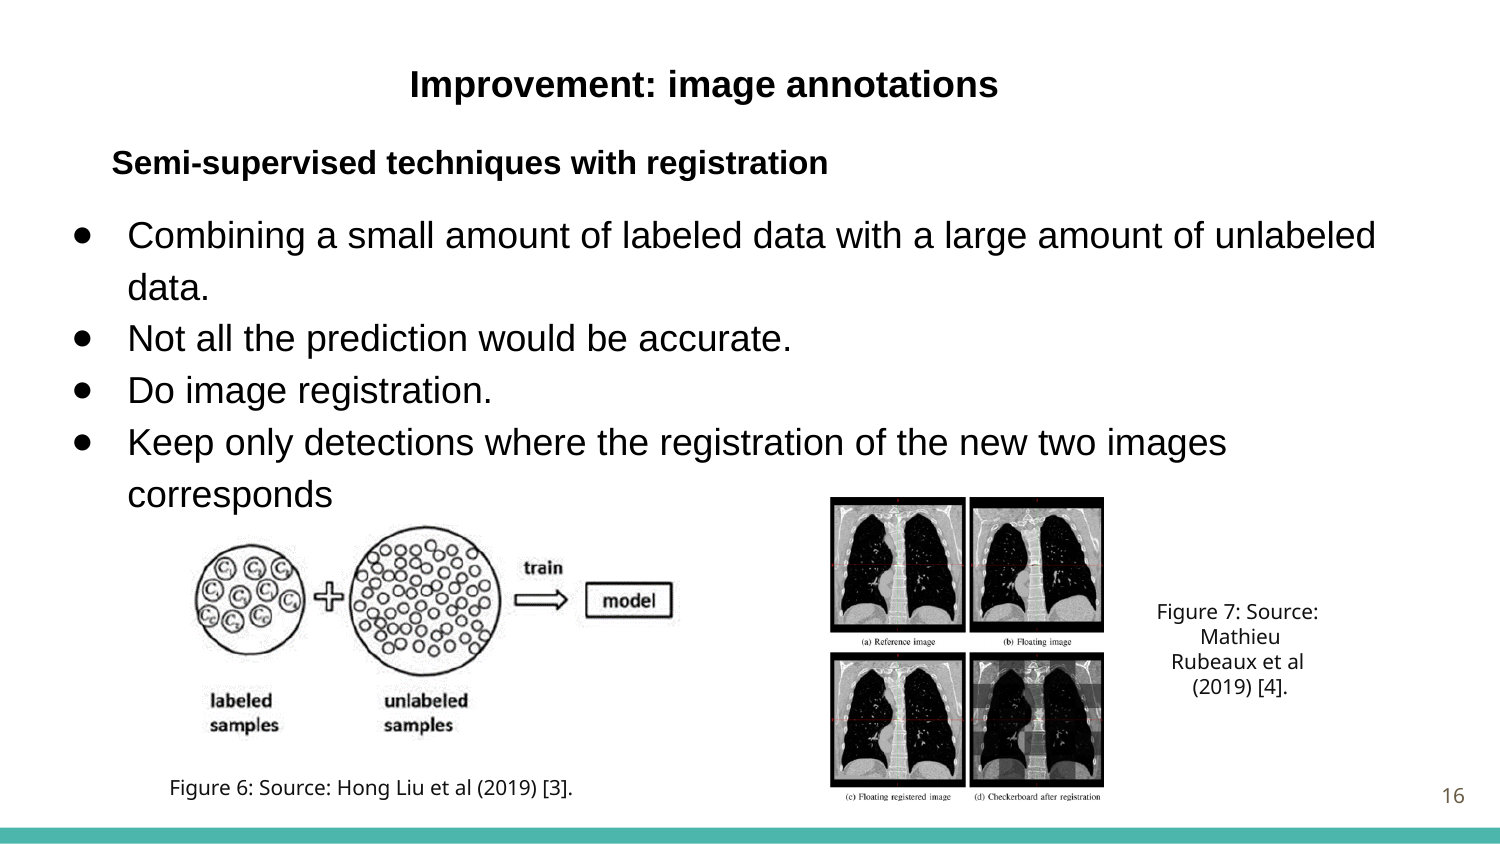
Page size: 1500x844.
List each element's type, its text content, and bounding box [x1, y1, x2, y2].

text_box Improvement: image annotations [19, 45, 1390, 120]
picture [190, 522, 682, 741]
slide_number ‹#› [1389, 764, 1480, 830]
picture [830, 497, 1104, 802]
text_box [882, 761, 1500, 828]
text_box Figure 6: Source: Hong Liu et al (2019) [3]. [0, 762, 772, 813]
list Combining a small amount of labeled data with a large amount of unlabeled data. Not all the prediction would be accurate. Do image registration. Keep only detections where the registration of the new two images corresponds [37, 189, 1435, 731]
text_box Figure 7: Source: Mathieu Rubeaux et al (2019) [4]. [1141, 583, 1340, 714]
title Semi-supervised techniques with registration [96, 79, 1495, 196]
